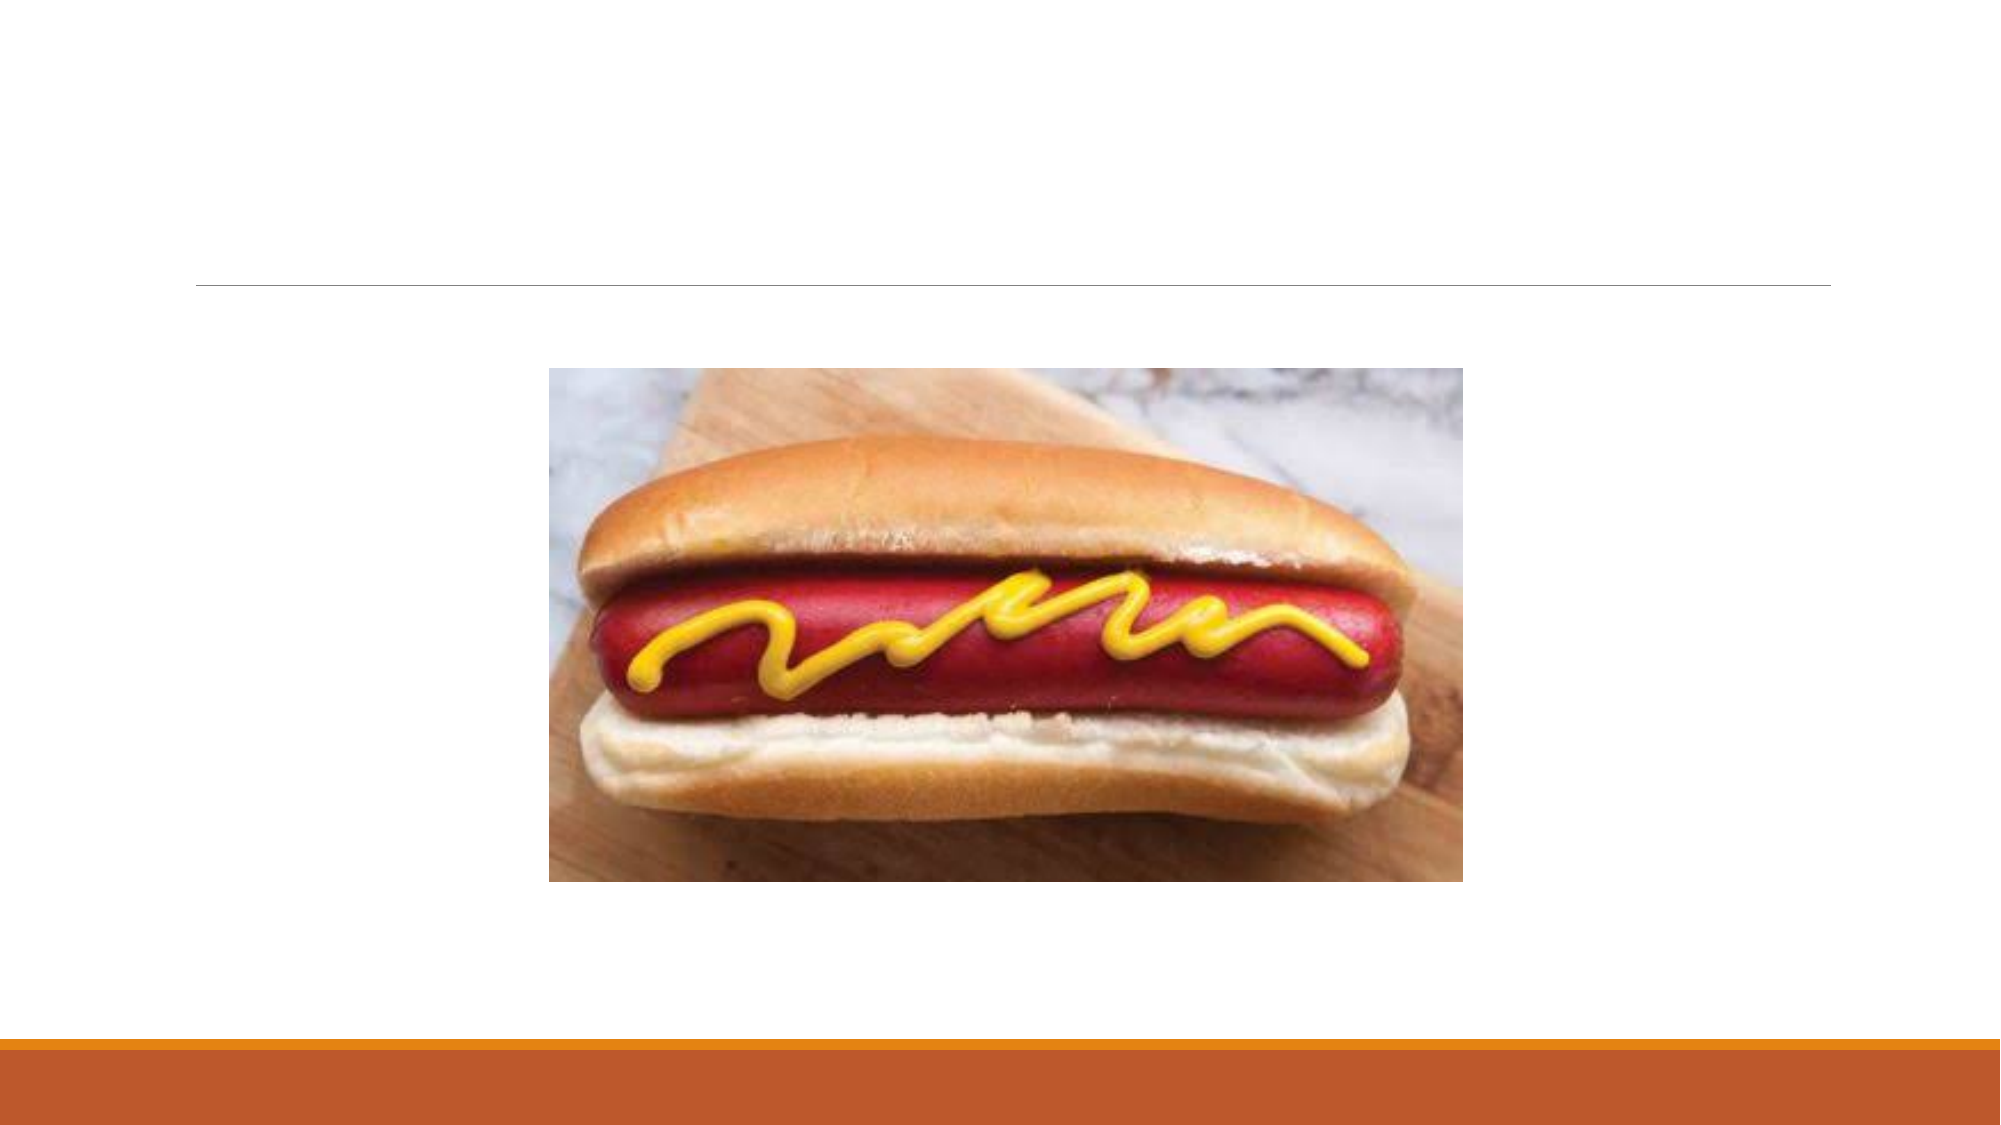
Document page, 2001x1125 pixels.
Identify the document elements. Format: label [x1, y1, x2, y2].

picture [548, 367, 1463, 883]
